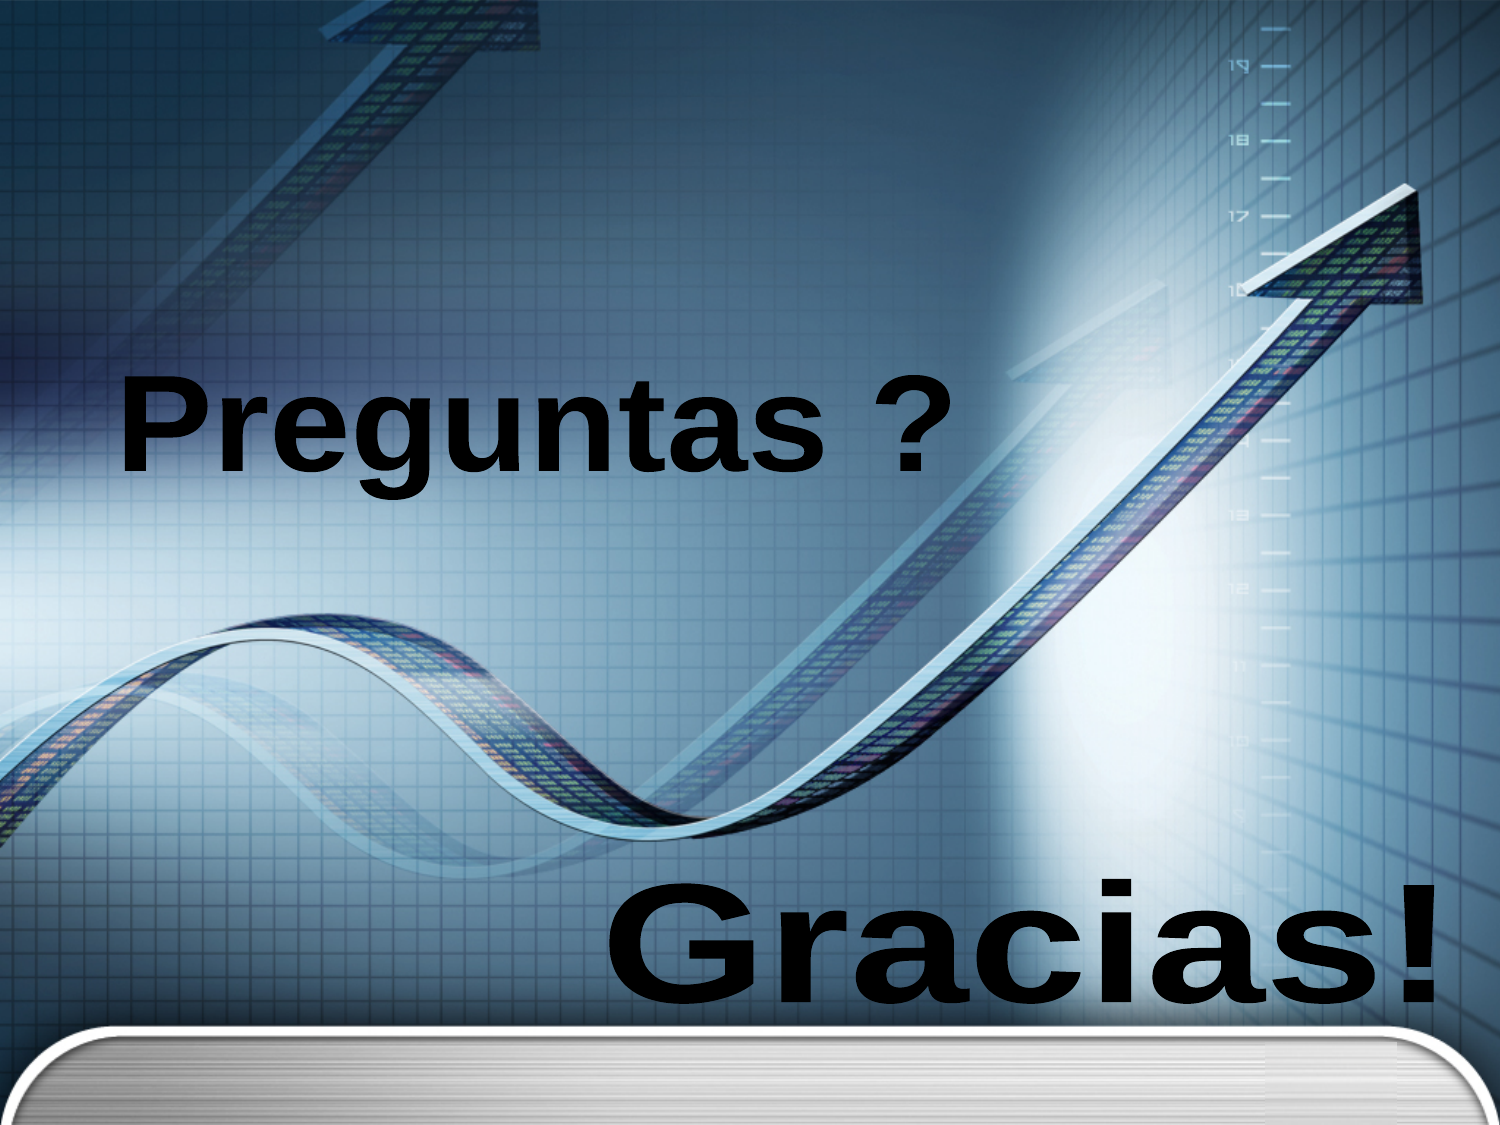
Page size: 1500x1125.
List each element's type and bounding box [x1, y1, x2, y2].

text_box [274, 397, 346, 473]
text_box [900, 452, 921, 471]
text_box [752, 396, 823, 473]
text_box [976, 910, 1081, 1004]
text_box [780, 910, 847, 1003]
text_box [222, 396, 268, 471]
text_box [1272, 910, 1375, 1004]
text_box [124, 376, 208, 471]
text_box [538, 396, 609, 471]
text_box [356, 396, 430, 500]
text_box [855, 910, 970, 1004]
text_box [609, 883, 754, 1004]
text_box [448, 398, 520, 473]
text_box [1403, 979, 1434, 1003]
text_box [1101, 878, 1132, 897]
text_box [670, 397, 749, 473]
text_box [1101, 912, 1132, 1003]
text_box [619, 381, 665, 473]
text_box [875, 375, 950, 443]
text_box [1152, 910, 1267, 1004]
picture [0, 0, 1500, 1125]
text_box [1403, 885, 1435, 967]
